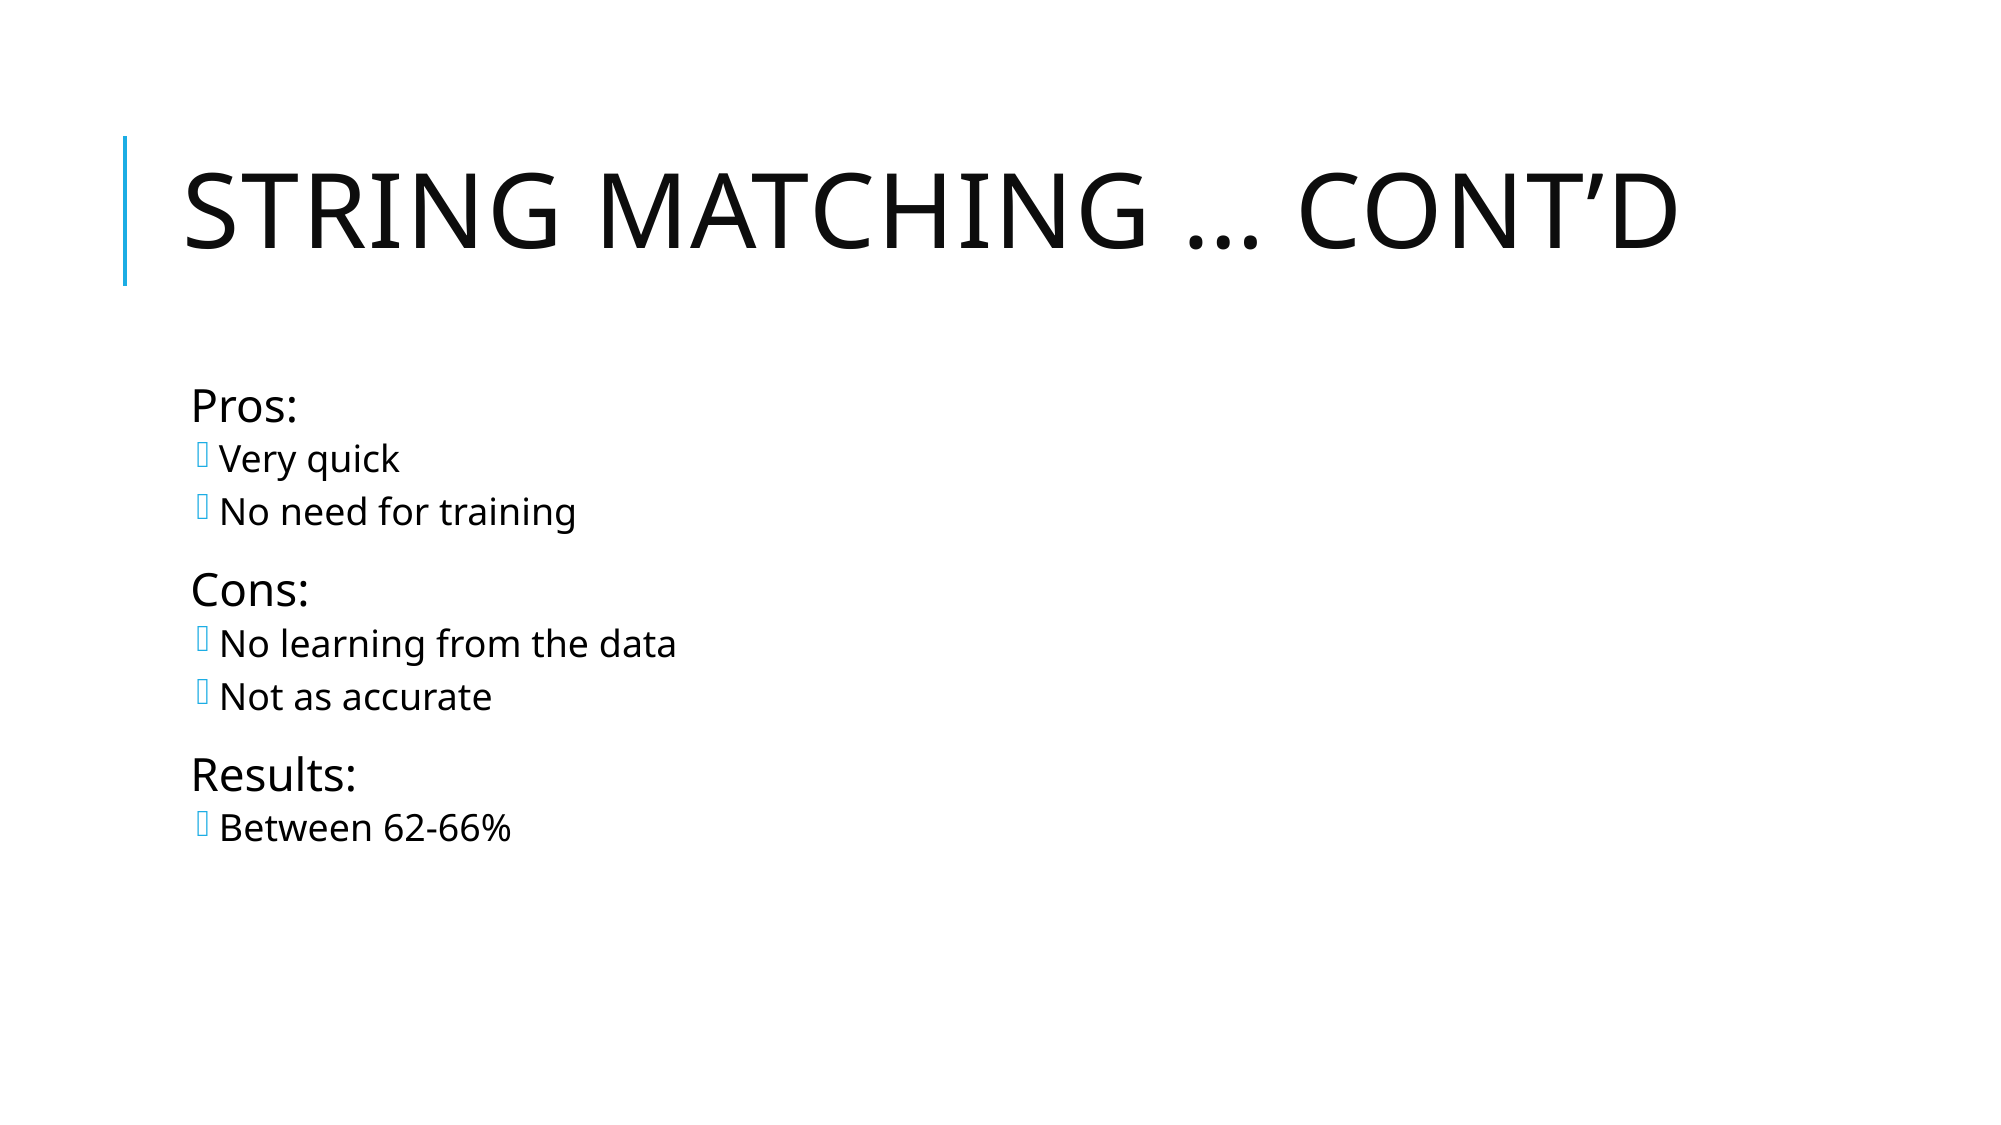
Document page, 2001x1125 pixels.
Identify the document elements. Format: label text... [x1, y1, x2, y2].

title String matching … cont’d [168, 96, 1763, 342]
list Pros: Very quick No need for training Cons: No learning from the data Not as accurate Results: Between 62-66% [168, 375, 1763, 1035]
